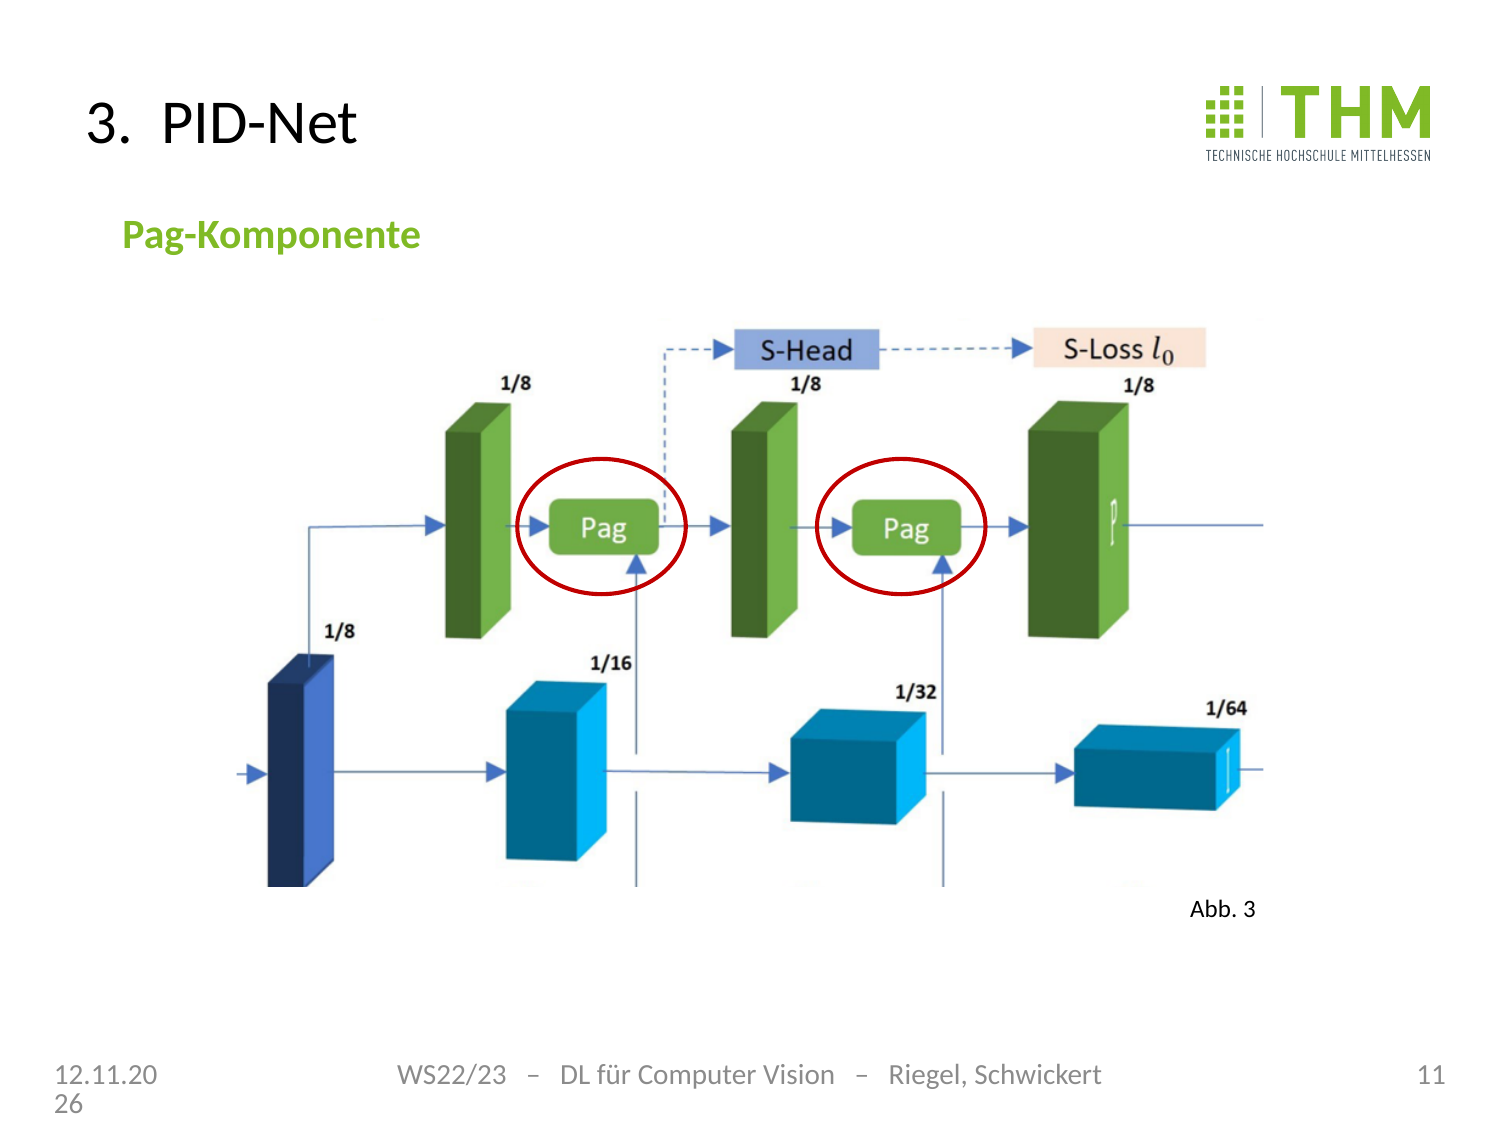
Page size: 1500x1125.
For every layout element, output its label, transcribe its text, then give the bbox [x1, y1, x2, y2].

slide_number 11 [1375, 1042, 1462, 1103]
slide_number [38, 1042, 175, 1103]
picture [1206, 86, 1430, 161]
footer WS22/23 – DL für Computer Vision – Riegel, Schwickert [204, 1042, 1296, 1103]
text_box Pag-Komponente [107, 199, 446, 264]
title 3. PID-Net [70, 59, 1162, 188]
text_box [236, 318, 1286, 927]
